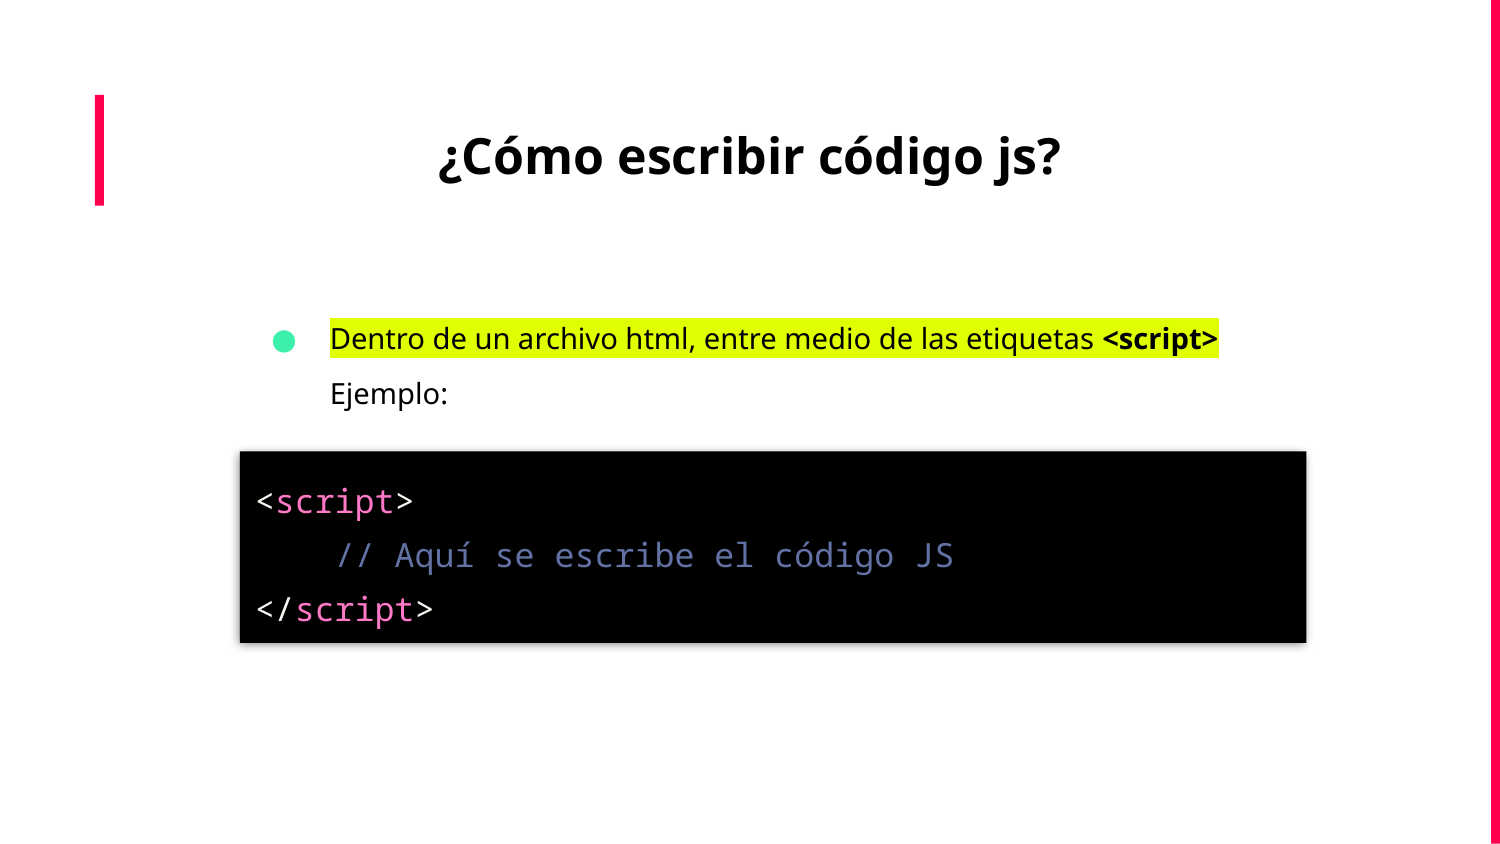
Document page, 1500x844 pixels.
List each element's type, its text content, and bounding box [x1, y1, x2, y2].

text_box <script> // Aquí se escribe el código JS </script> [239, 451, 1307, 643]
text_box Dentro de un archivo html, entre medio de las etiquetas <script> Ejemplo: [239, 272, 1301, 448]
text_box ¿Cómo escribir código js? [239, 73, 1261, 236]
